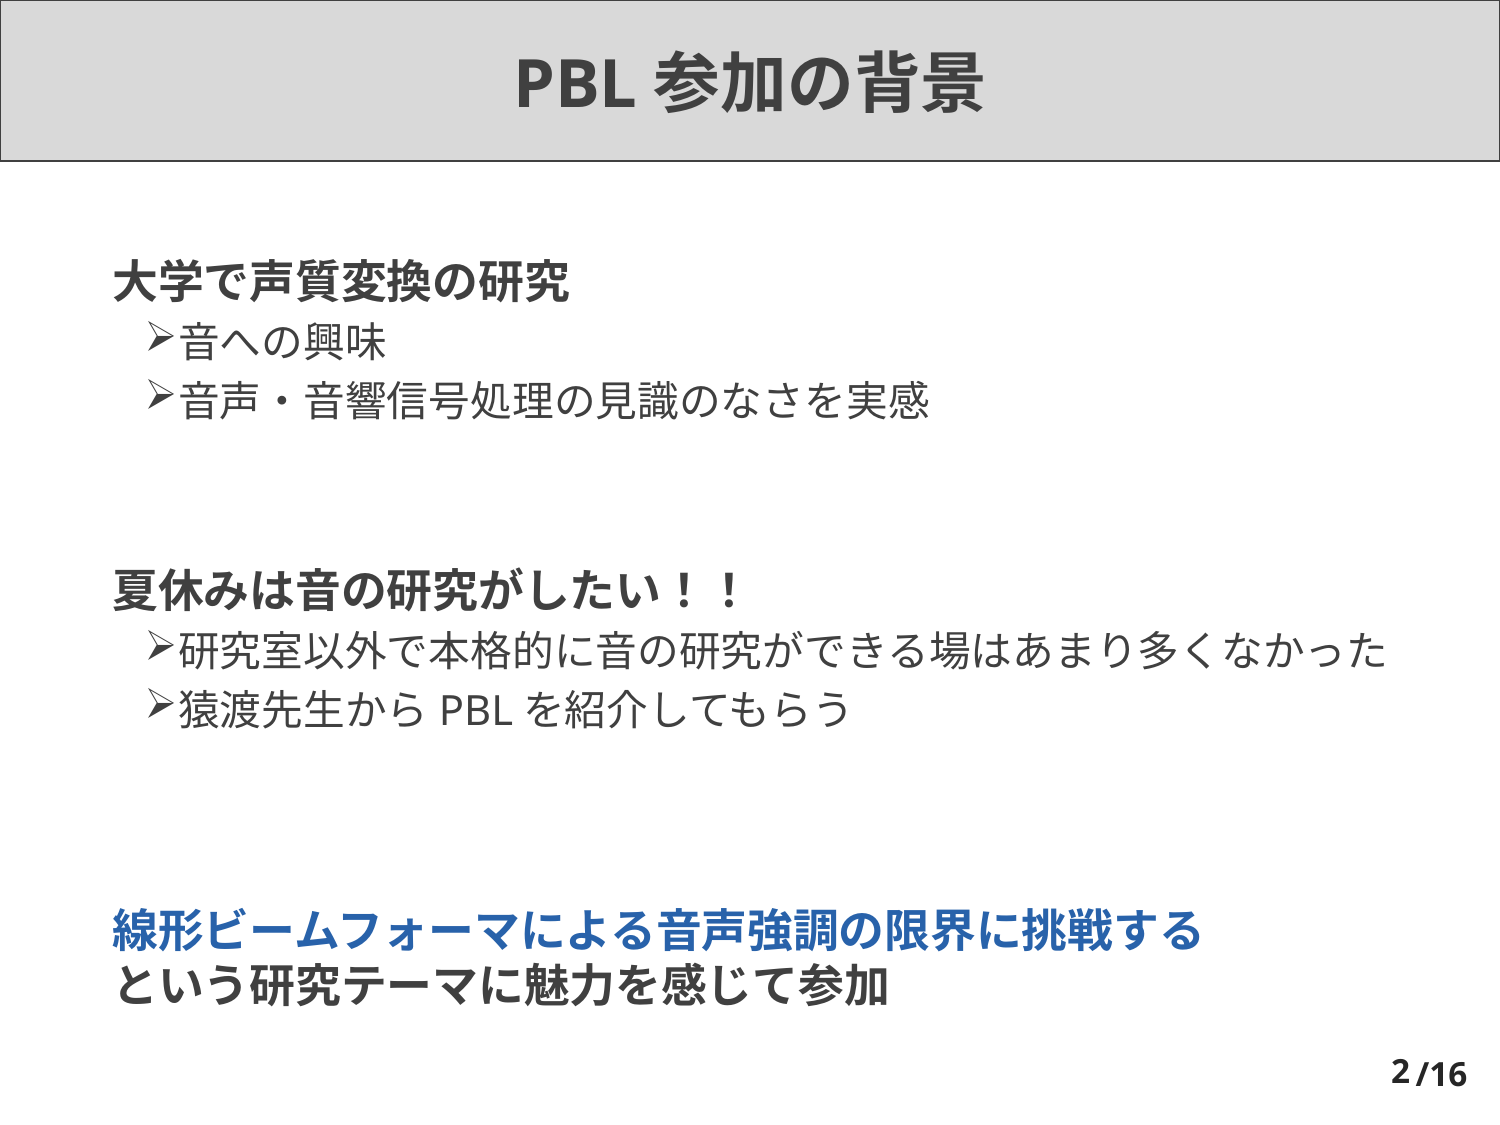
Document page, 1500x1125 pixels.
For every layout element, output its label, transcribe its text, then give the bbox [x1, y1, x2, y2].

slide_number 2 [1293, 1042, 1425, 1103]
list 大学で声質変換の研究 音への興味 音声・音響信号処理の見識のなさを実感 夏休みは音の研究がしたい！！ 研究室以外で本格的に音の研究ができる場はあまり多くなかった 猿渡先生からPBLを紹介してもらう 線形ビームフォーマによる音声強調の限界に挑戦する という研究テーマに魅力を感じて参加 [41, 245, 1459, 988]
title PBL参加の背景 [41, 24, 1460, 150]
